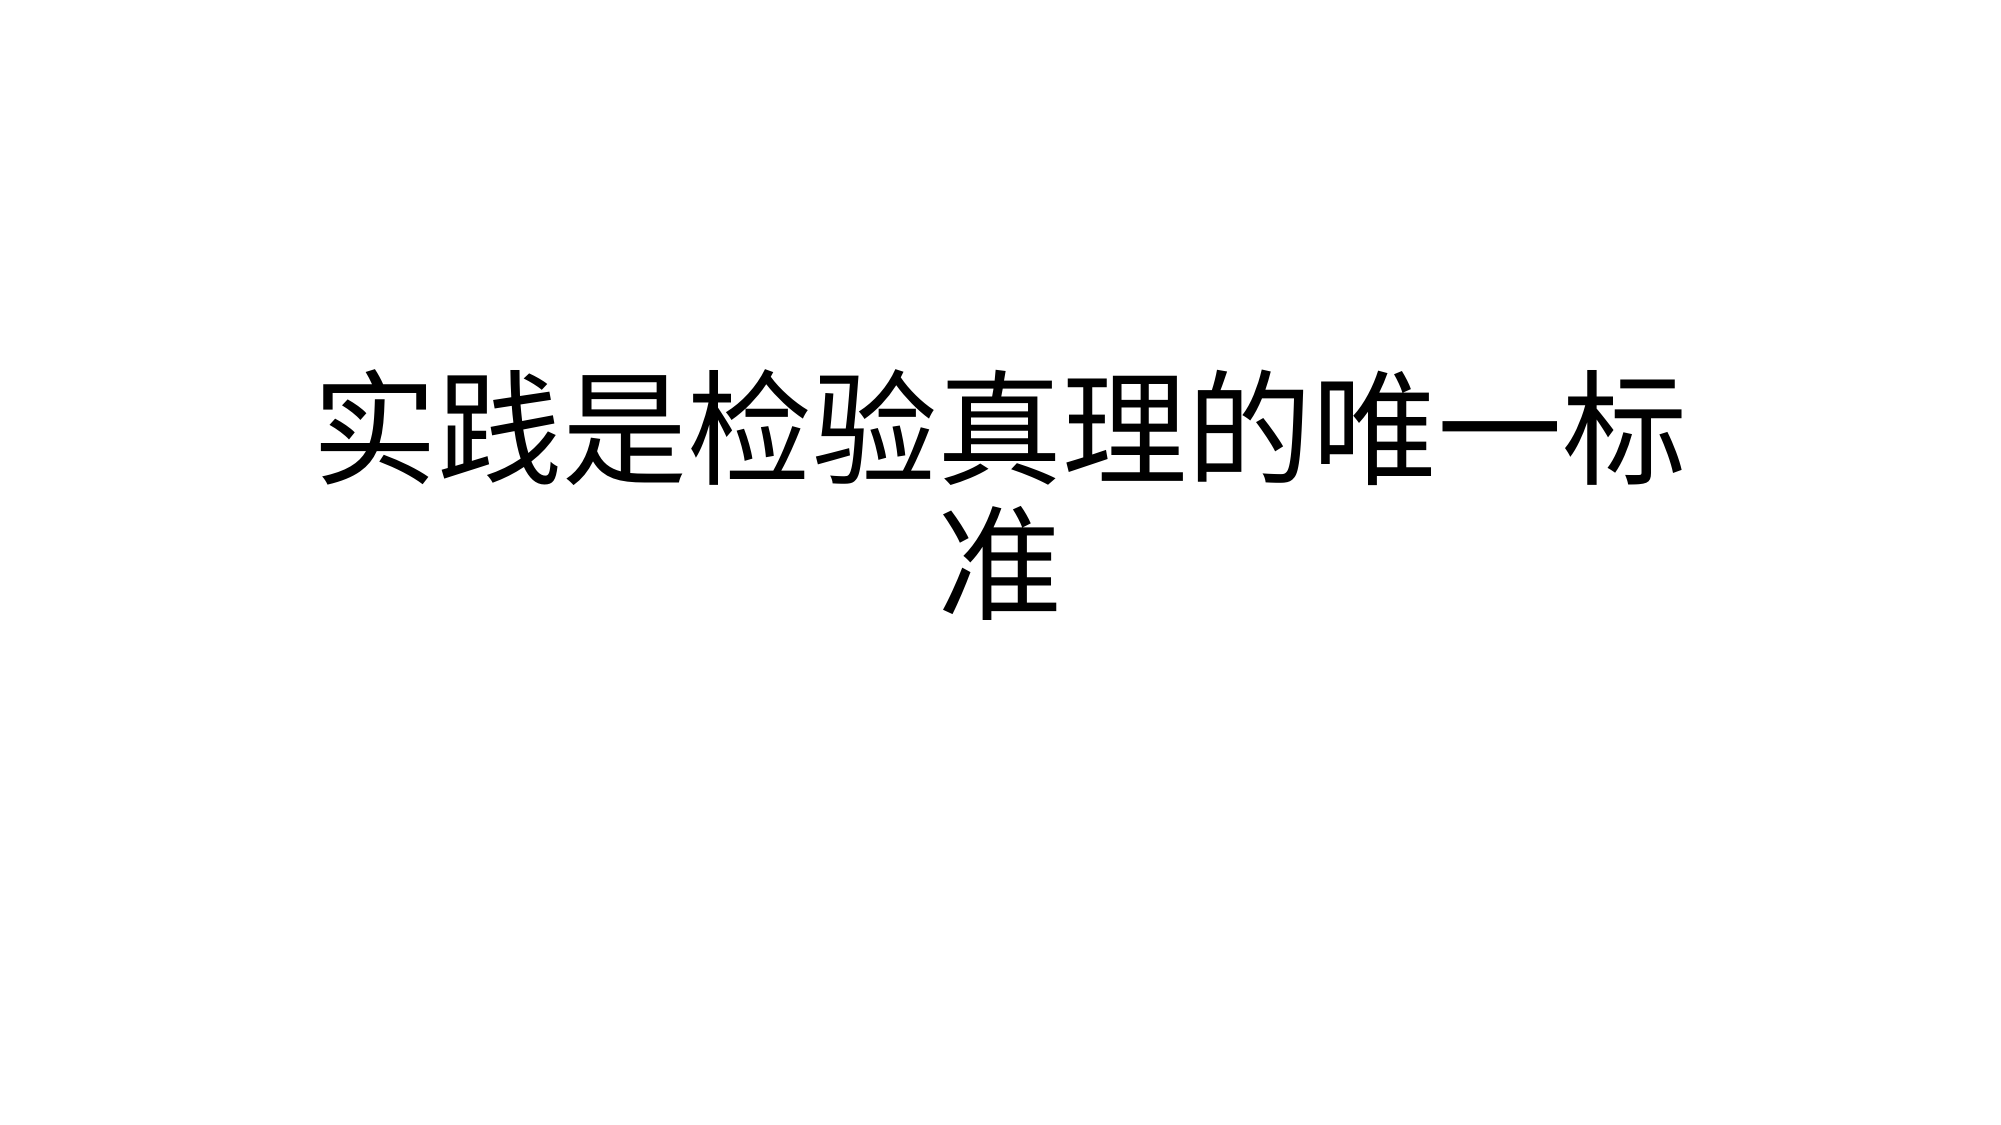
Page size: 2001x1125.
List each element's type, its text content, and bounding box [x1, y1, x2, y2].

title 实践是检验真理的唯一标准 [249, 253, 1750, 646]
